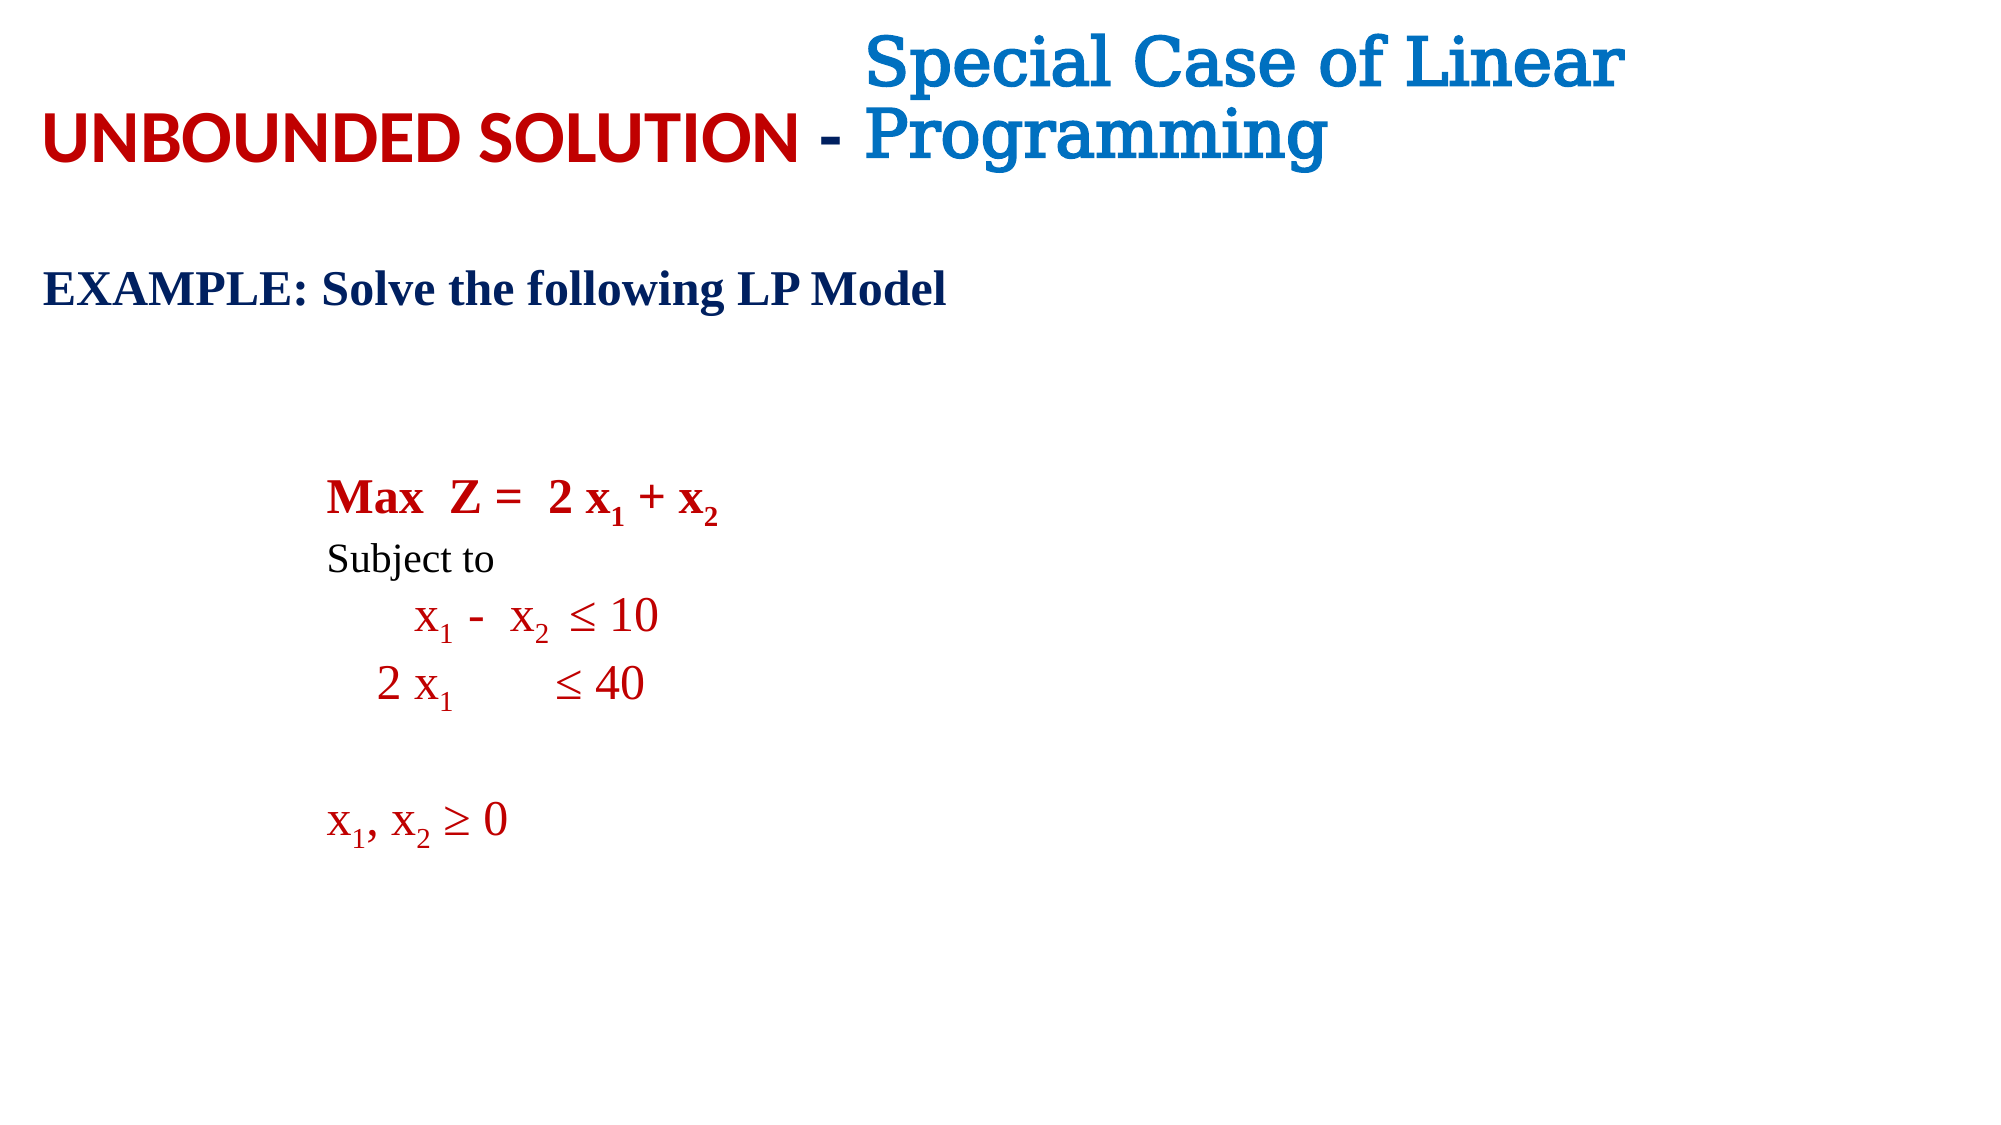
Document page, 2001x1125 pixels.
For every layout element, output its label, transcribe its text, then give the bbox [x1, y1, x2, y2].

text_box Max Z = 2 x1 + x2 Subject to x1 - x2 ≤ 10 2 x1 ≤ 40 x1, x2 ≥ 0 [311, 421, 877, 869]
text_box UNBOUNDED SOLUTION - [26, 81, 870, 187]
text_box EXAMPLE: Solve the following LP Model [27, 203, 1940, 1078]
text_box Special Case of Linear Programming [848, 74, 1914, 179]
